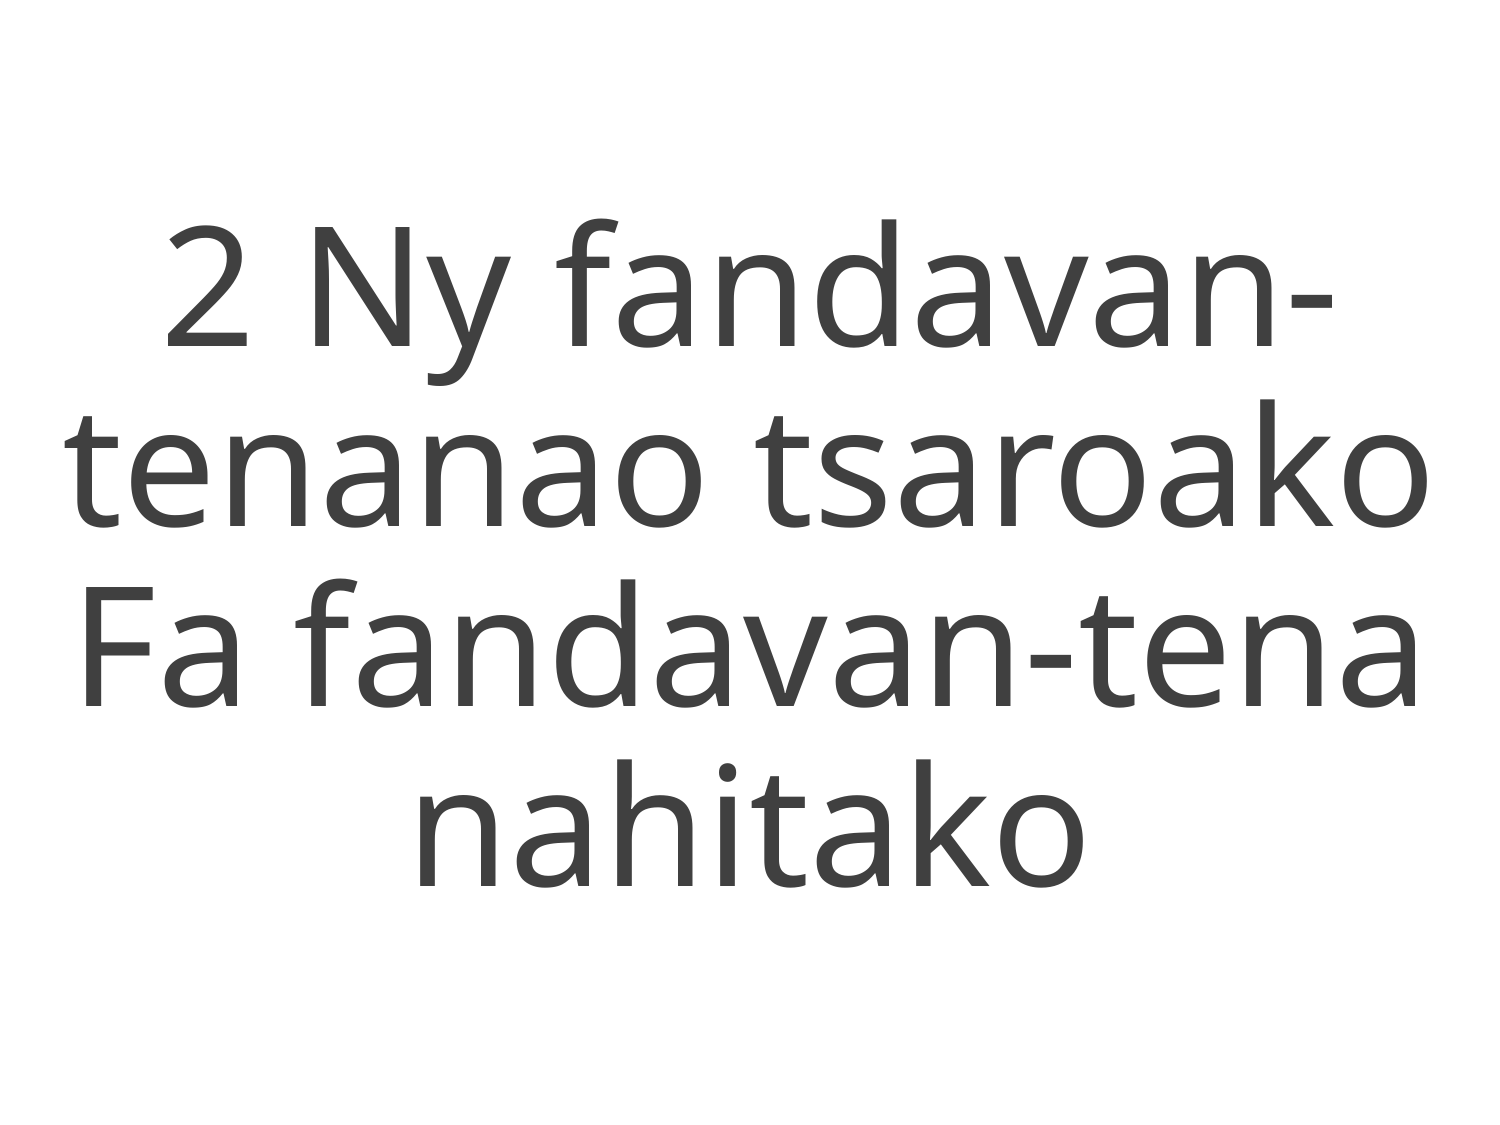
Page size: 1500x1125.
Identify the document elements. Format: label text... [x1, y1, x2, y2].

title 2 Ny fandavan-tenanao tsaroako Fa fandavan-tena nahitako [0, 453, 1500, 672]
